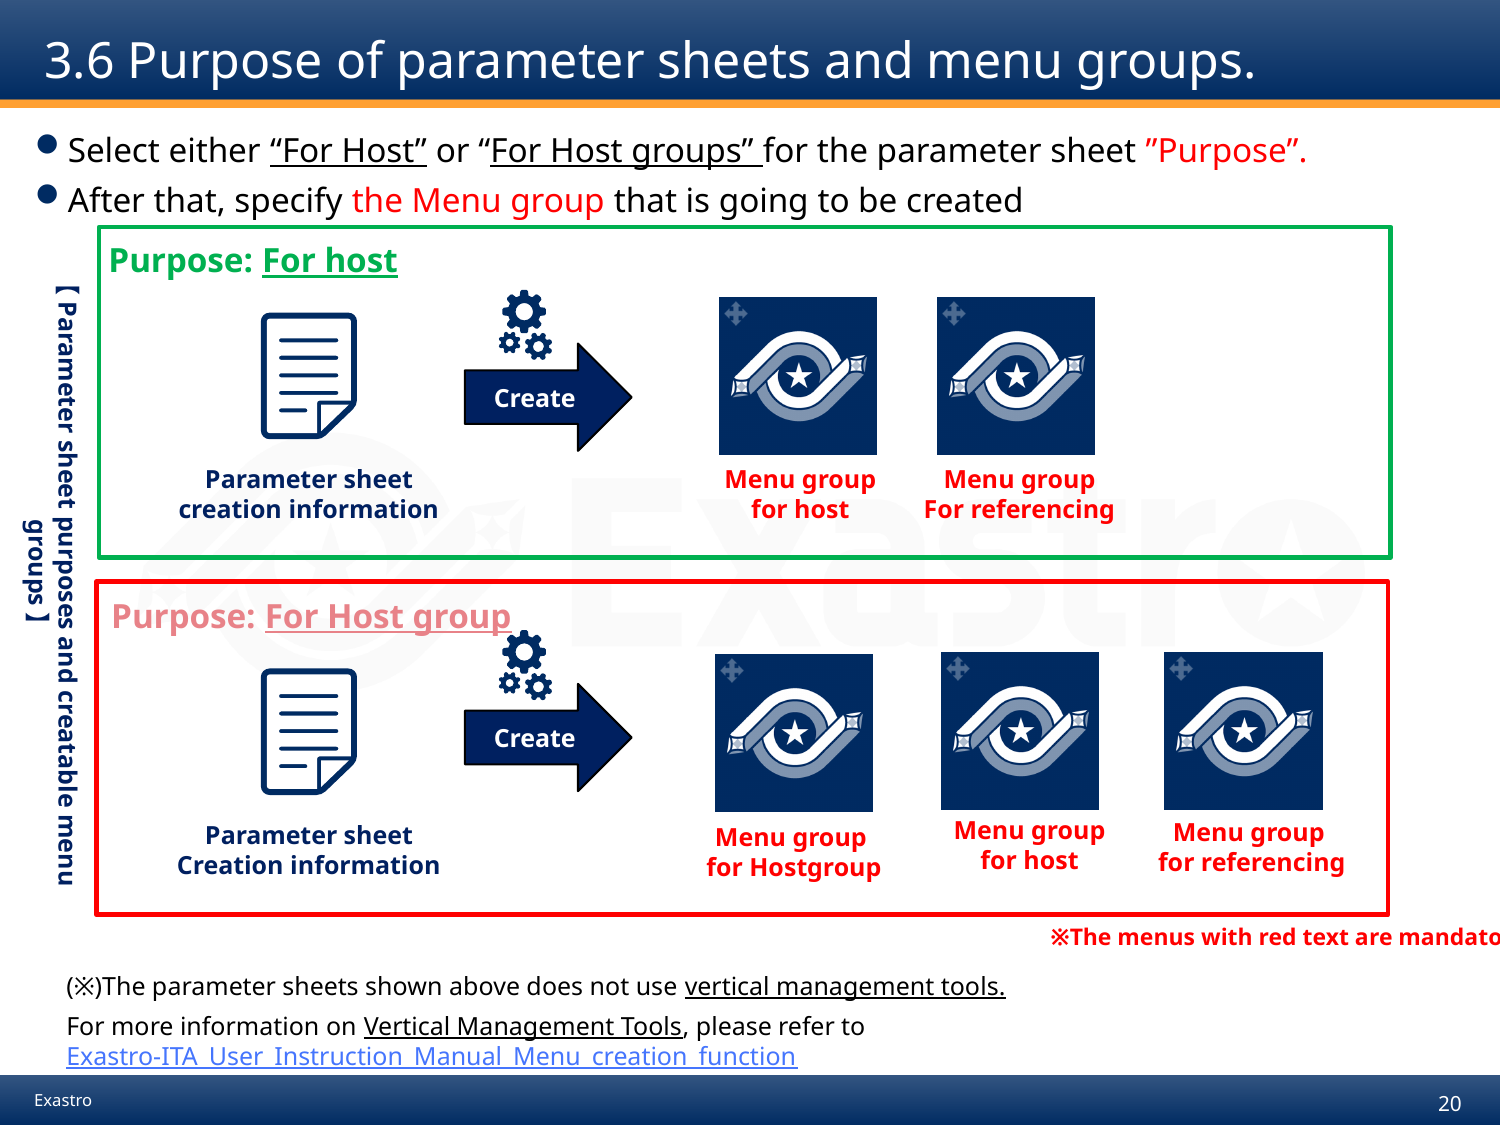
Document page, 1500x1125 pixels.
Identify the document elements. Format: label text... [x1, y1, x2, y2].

text_box Menu group for host [667, 456, 895, 531]
picture [718, 296, 877, 455]
text_box [99, 227, 1391, 558]
title 3.6 Purpose of parameter sheets and menu groups. [29, 17, 1471, 94]
text_box Parameter sheet Creation information [111, 811, 506, 887]
picture [715, 653, 874, 812]
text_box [260, 668, 358, 796]
text_box [96, 581, 1388, 915]
text_box (※)The parameter sheets shown above does not use vertical management tools. For more information on Vertical Management Tools, please refer to Exastro-ITA_User_Instruction_Manual_Menu_creation_function [51, 962, 1404, 1078]
text_box Select either “For Host” or “For Host groups” for the parameter sheet ”Purpose”. After that, specify the Menu group that is going to be created [19, 121, 1436, 1076]
text_box Menu group For referencing [895, 456, 1144, 531]
text_box 【Parameter sheet purposes and creatable menu groups】 [0, 196, 91, 961]
text_box Purpose: For Host group [96, 587, 585, 643]
picture [0, 0, 1500, 914]
picture [941, 651, 1099, 810]
picture [0, 958, 1500, 1125]
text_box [464, 629, 632, 792]
picture [936, 296, 1095, 455]
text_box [260, 312, 358, 440]
text_box Parameter sheet creation information [111, 456, 506, 531]
picture [1164, 651, 1323, 810]
text_box Purpose: For host [93, 231, 460, 287]
text_box ※The menus with red text are mandatory [1035, 914, 1500, 958]
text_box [464, 289, 632, 452]
